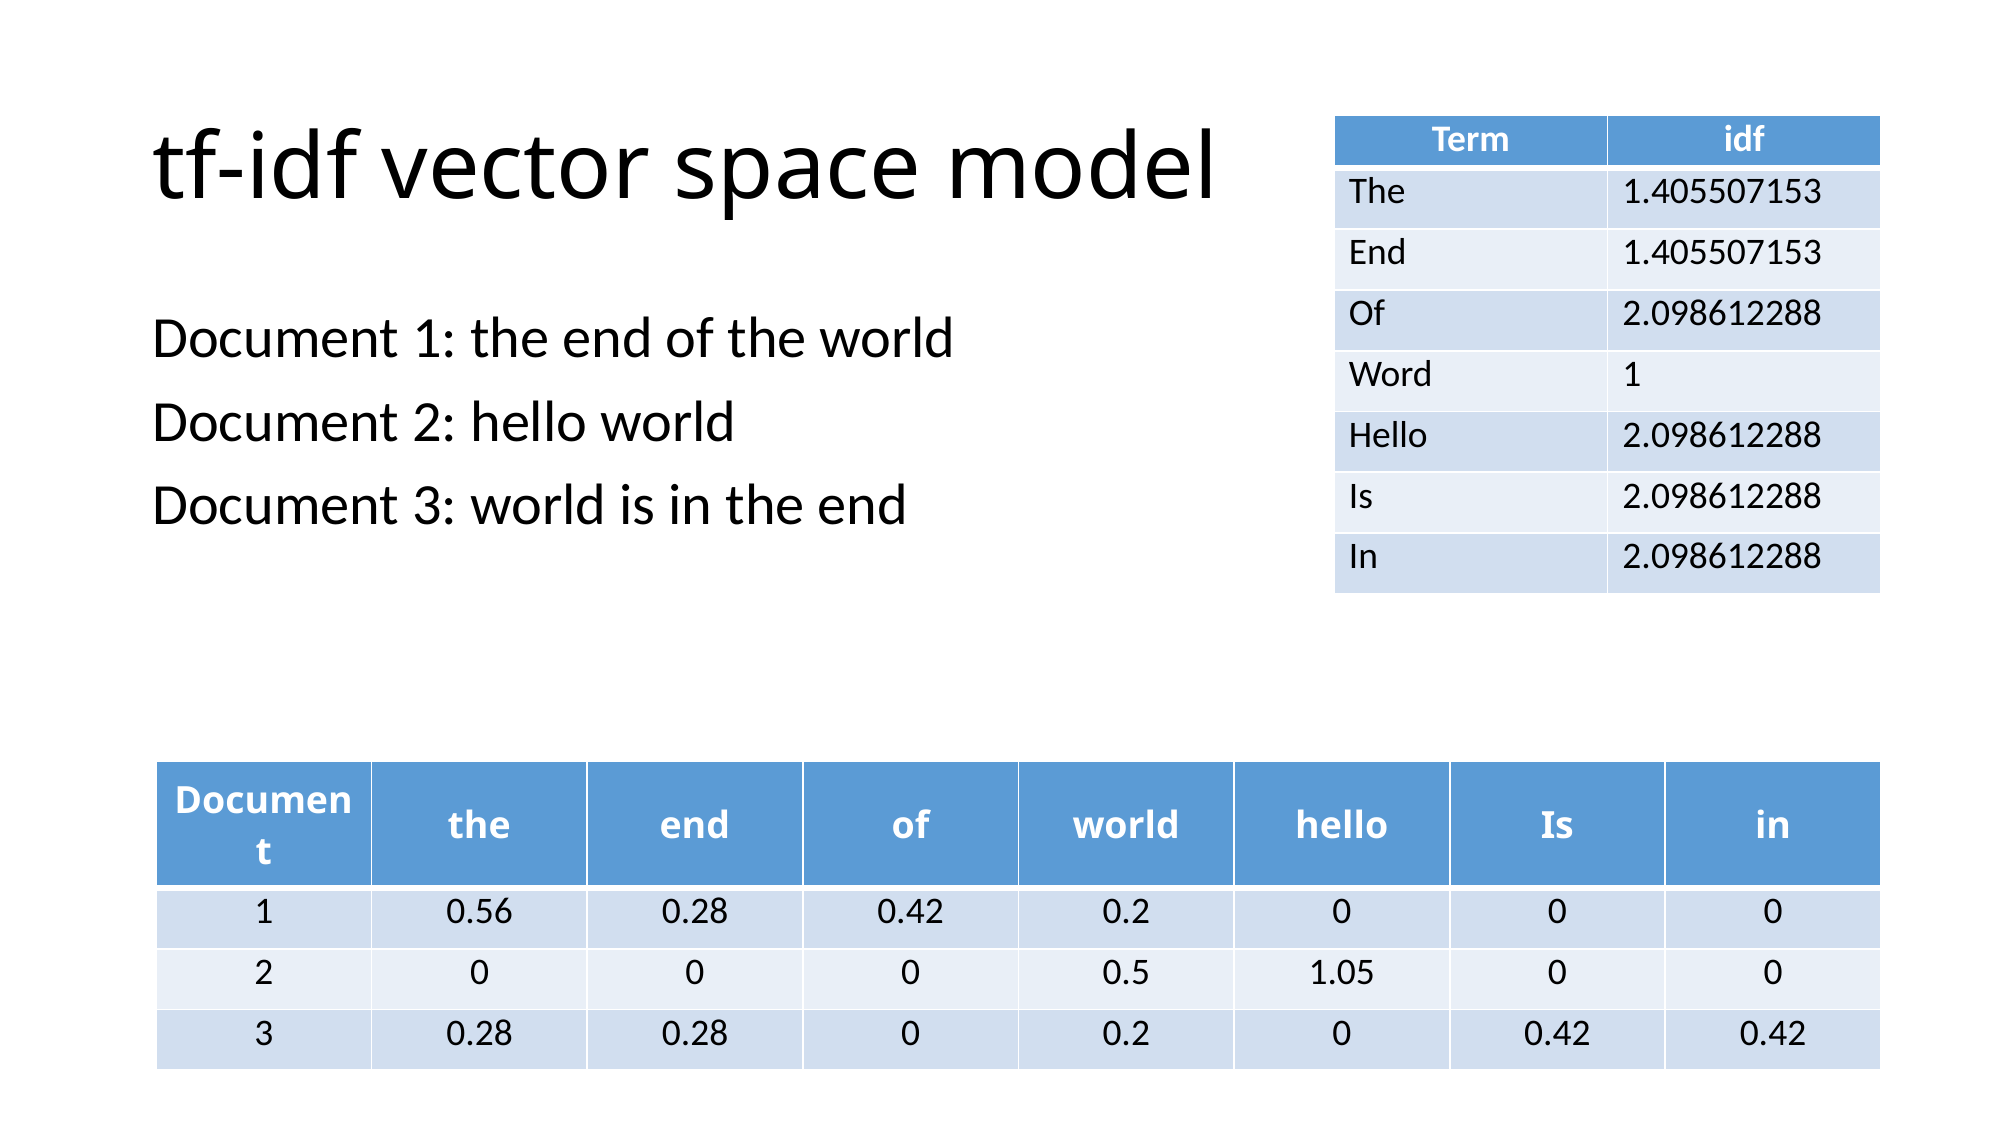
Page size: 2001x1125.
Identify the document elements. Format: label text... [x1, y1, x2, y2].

table_cell 0.42 [804, 891, 1018, 948]
table_cell The [1335, 171, 1607, 228]
table_cell 2.098612288 [1608, 291, 1880, 350]
list Document 1: the end of the world Document 2: hello world Document 3: world is in the end [137, 299, 1863, 1014]
table_cell 2.098612288 [1608, 412, 1880, 471]
table_cell Is [1335, 473, 1607, 532]
table_cell 0.2 [1019, 891, 1233, 948]
table_cell 0 [804, 1010, 1018, 1069]
table_cell 0.2 [1019, 1010, 1233, 1069]
table_cell Word [1335, 352, 1607, 411]
table_header world [1019, 762, 1233, 885]
table_cell Of [1335, 291, 1607, 350]
table_header Is [1451, 762, 1664, 885]
table_cell 0.28 [588, 1010, 802, 1069]
table_cell 0 [1235, 1010, 1449, 1069]
table_cell 1.05 [1235, 950, 1449, 1009]
table_header idf [1608, 116, 1880, 165]
table_cell 1 [157, 891, 371, 948]
table_cell 2 [157, 950, 371, 1009]
table_cell 0.28 [372, 1010, 586, 1069]
table_cell 0.42 [1666, 1010, 1880, 1069]
table_cell 2.098612288 [1608, 473, 1880, 532]
table_cell 0.42 [1451, 1010, 1664, 1069]
table_cell 1 [1608, 352, 1880, 411]
table_cell 0.56 [372, 891, 586, 948]
table_cell 0 [1451, 891, 1664, 948]
table_header hello [1235, 762, 1449, 885]
table_header of [804, 762, 1018, 885]
table_cell 1.405507153 [1608, 171, 1880, 228]
table_cell In [1335, 534, 1607, 593]
table_cell 0.28 [588, 891, 802, 948]
table_cell 0.5 [1019, 950, 1233, 1009]
table_header in [1666, 762, 1880, 885]
table_cell 2.098612288 [1608, 534, 1880, 593]
table_cell 0 [1666, 891, 1880, 948]
table_cell 0 [372, 950, 586, 1009]
table_header end [588, 762, 802, 885]
table_header Term [1335, 116, 1607, 165]
table_cell 0 [1666, 950, 1880, 1009]
table_cell End [1335, 230, 1607, 289]
table_cell Hello [1335, 412, 1607, 471]
title tf-idf vector space model [137, 59, 1863, 278]
table_cell 0 [804, 950, 1018, 1009]
table_cell 3 [157, 1010, 371, 1069]
table_cell 1.405507153 [1608, 230, 1880, 289]
table_cell 0 [588, 950, 802, 1009]
table_cell 0 [1235, 891, 1449, 948]
table_header Document [157, 762, 371, 885]
table_cell 0 [1451, 950, 1664, 1009]
table_header the [372, 762, 586, 885]
